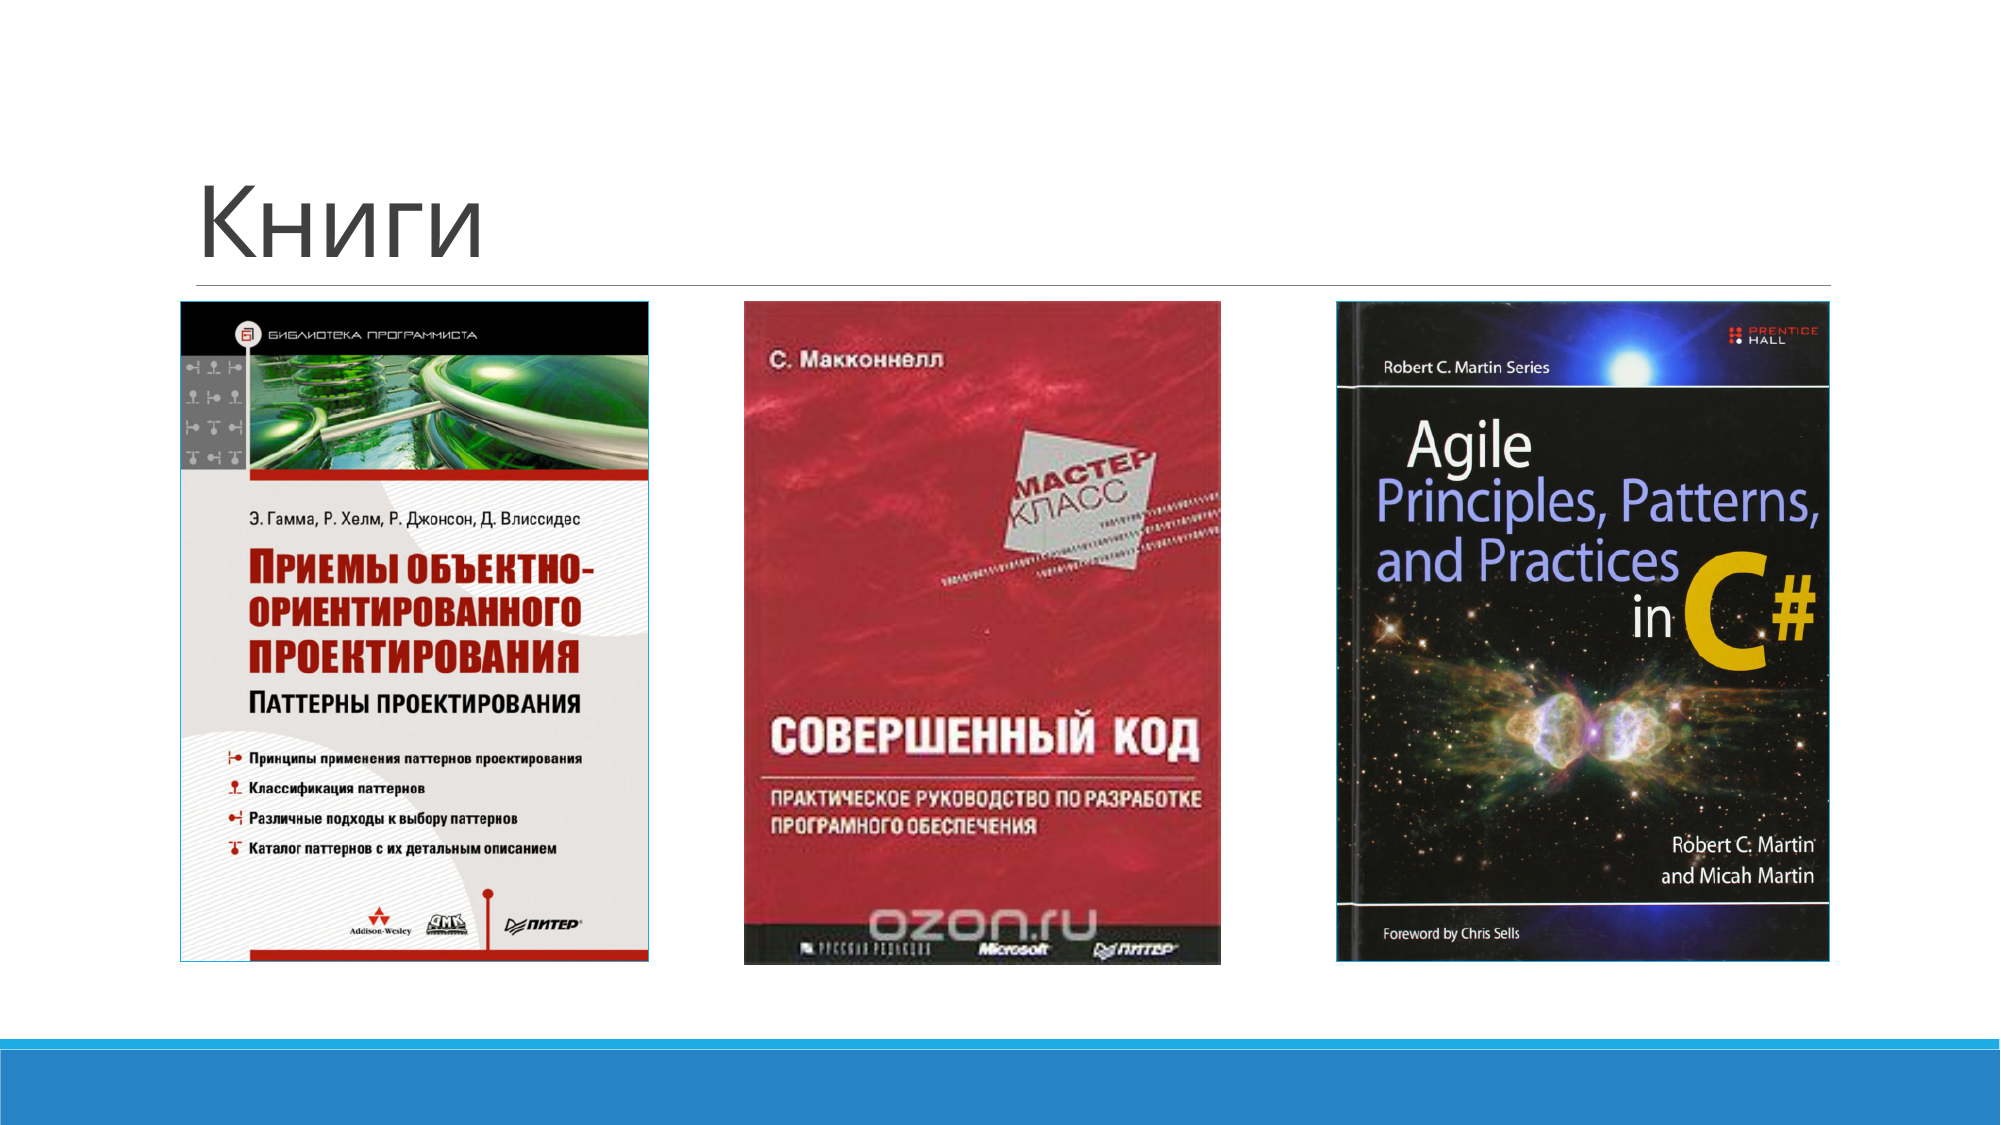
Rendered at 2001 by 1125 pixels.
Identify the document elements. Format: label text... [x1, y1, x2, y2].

picture [1335, 300, 1831, 962]
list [179, 300, 649, 962]
picture [744, 300, 1222, 966]
title Книги [180, 47, 1830, 285]
